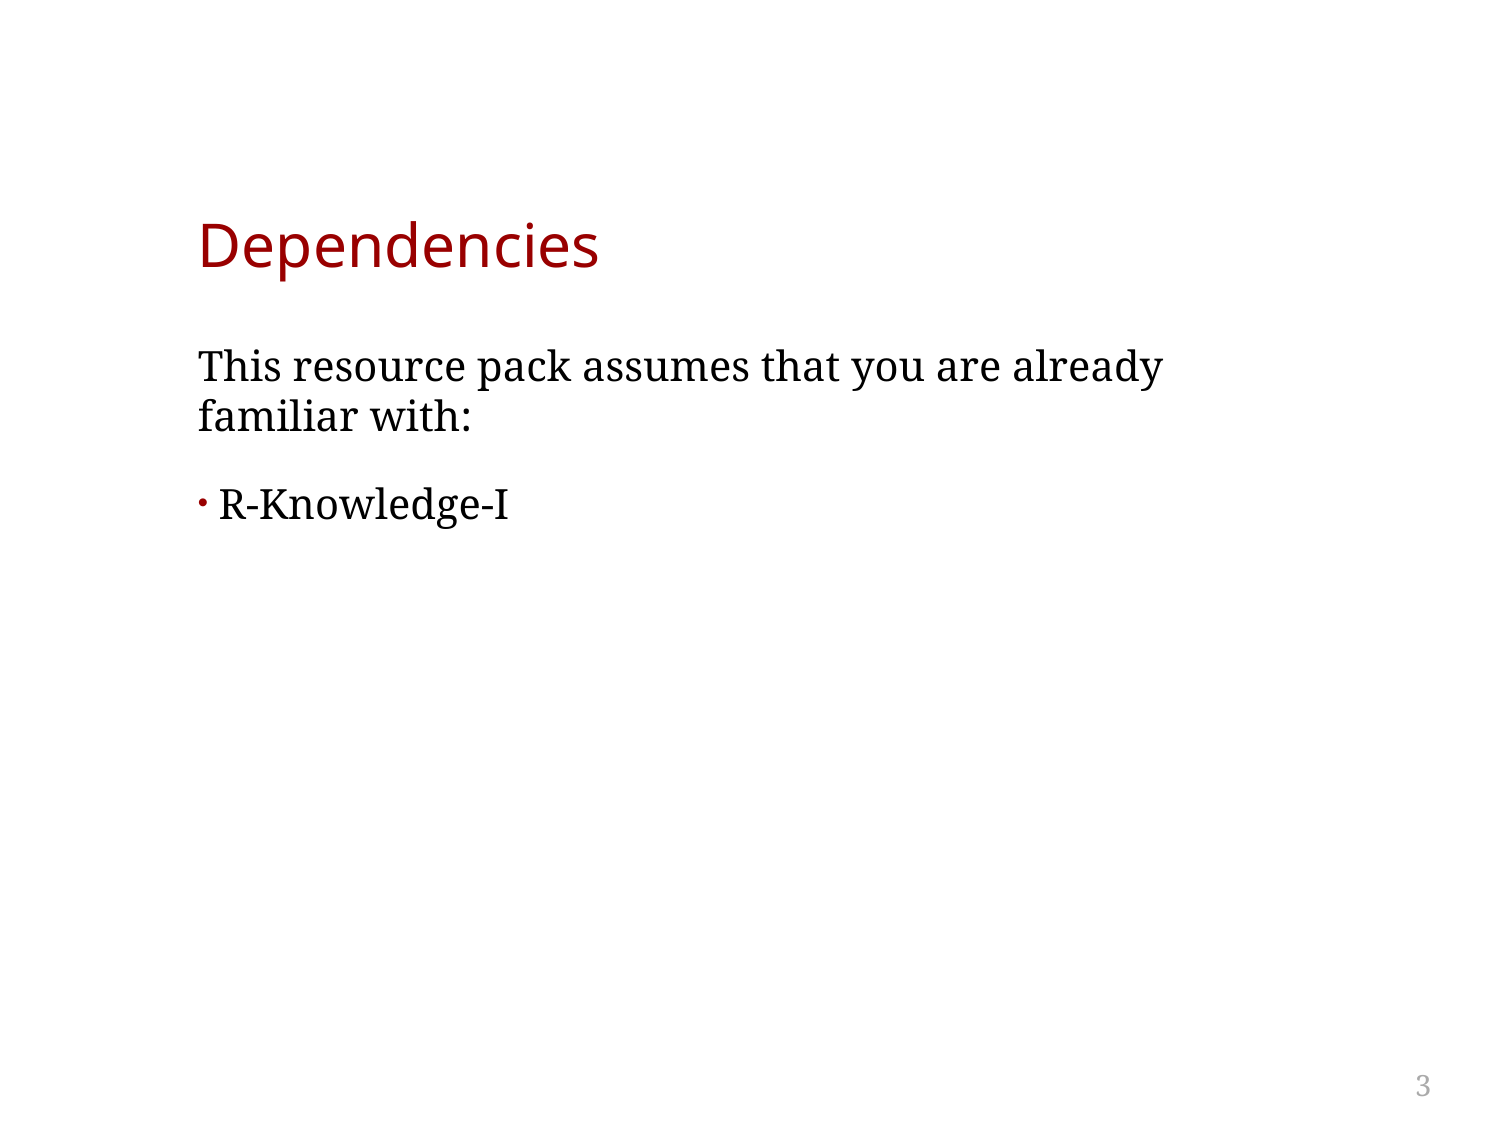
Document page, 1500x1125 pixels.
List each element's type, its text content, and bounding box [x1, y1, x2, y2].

title Dependencies [190, 203, 1310, 337]
slide_number 3 [1349, 1050, 1498, 1125]
list This resource pack assumes that you are already familiar with: R-Knowledge-I [190, 337, 1310, 1125]
